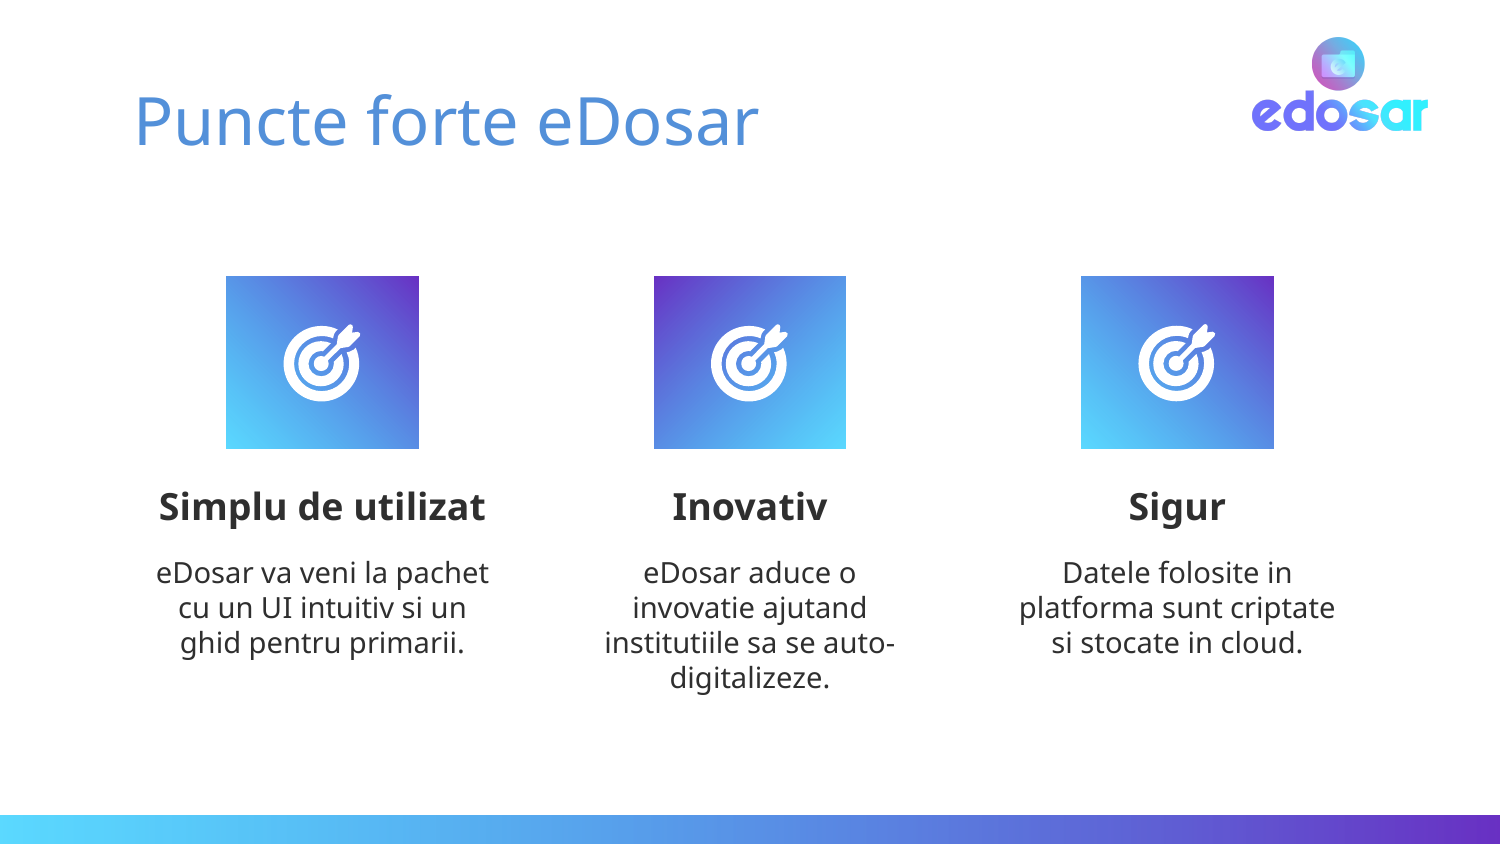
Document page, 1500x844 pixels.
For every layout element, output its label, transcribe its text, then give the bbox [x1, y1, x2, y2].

subtitle Datele folosite in platforma sunt criptate si stocate in cloud. [995, 539, 1360, 717]
subtitle Simplu de utilizat [140, 474, 505, 536]
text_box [710, 323, 790, 402]
subtitle Inovativ [568, 474, 932, 536]
subtitle Sigur [995, 474, 1360, 536]
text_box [1138, 323, 1217, 402]
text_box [283, 323, 362, 402]
title Puncte forte eDosar [118, 63, 1382, 158]
picture [1252, 37, 1428, 131]
text_box [654, 276, 846, 449]
subtitle eDosar aduce o invovatie ajutand institutiile sa se auto-digitalizeze. [568, 539, 932, 717]
text_box [226, 276, 419, 449]
subtitle eDosar va veni la pachet cu un UI intuitiv si un ghid pentru primarii. [140, 539, 505, 717]
text_box [1081, 276, 1274, 449]
